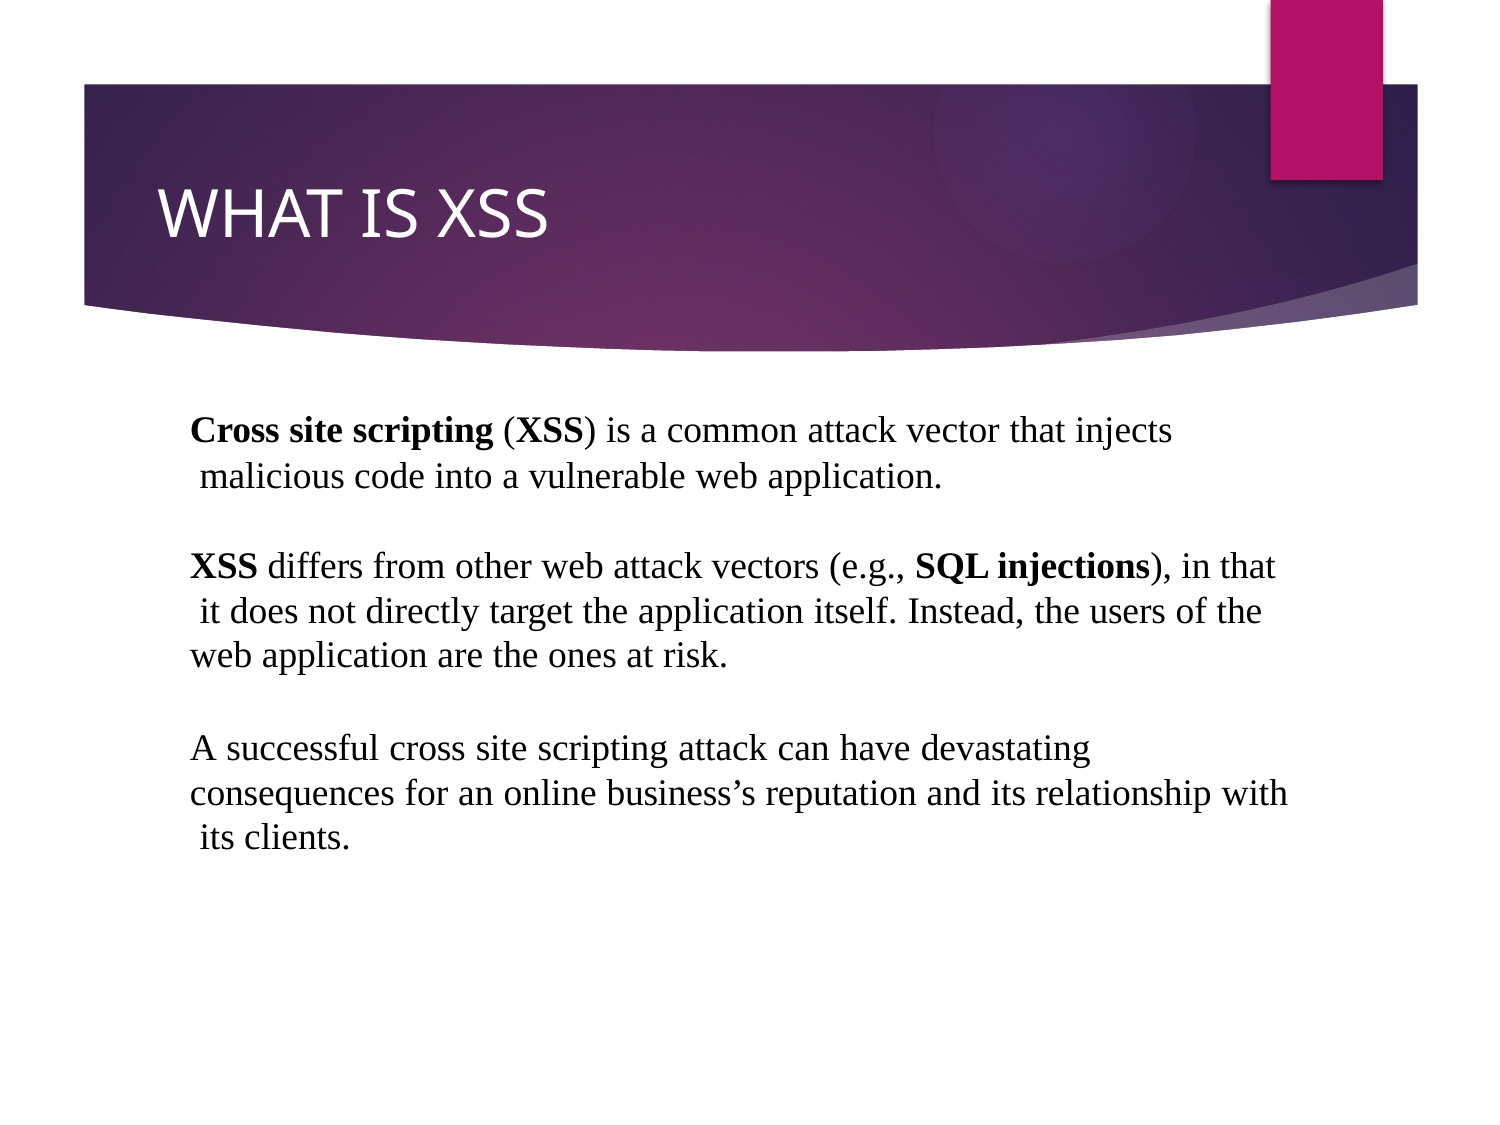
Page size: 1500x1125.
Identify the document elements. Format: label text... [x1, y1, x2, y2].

title WHAT IS XSS [142, 152, 1183, 269]
text_box Cross site scripting (XSS) is a common attack vector that injects malicious code into a vulnerable web application. XSS differs from other web attack vectors (e.g., SQL injections), in that it does not directly target the application itself. Instead, the users of the web application are the ones at risk. A successful cross site scripting attack can have devastating consequences for an online business’s reputation and its relationship with its clients. [187, 403, 1294, 859]
